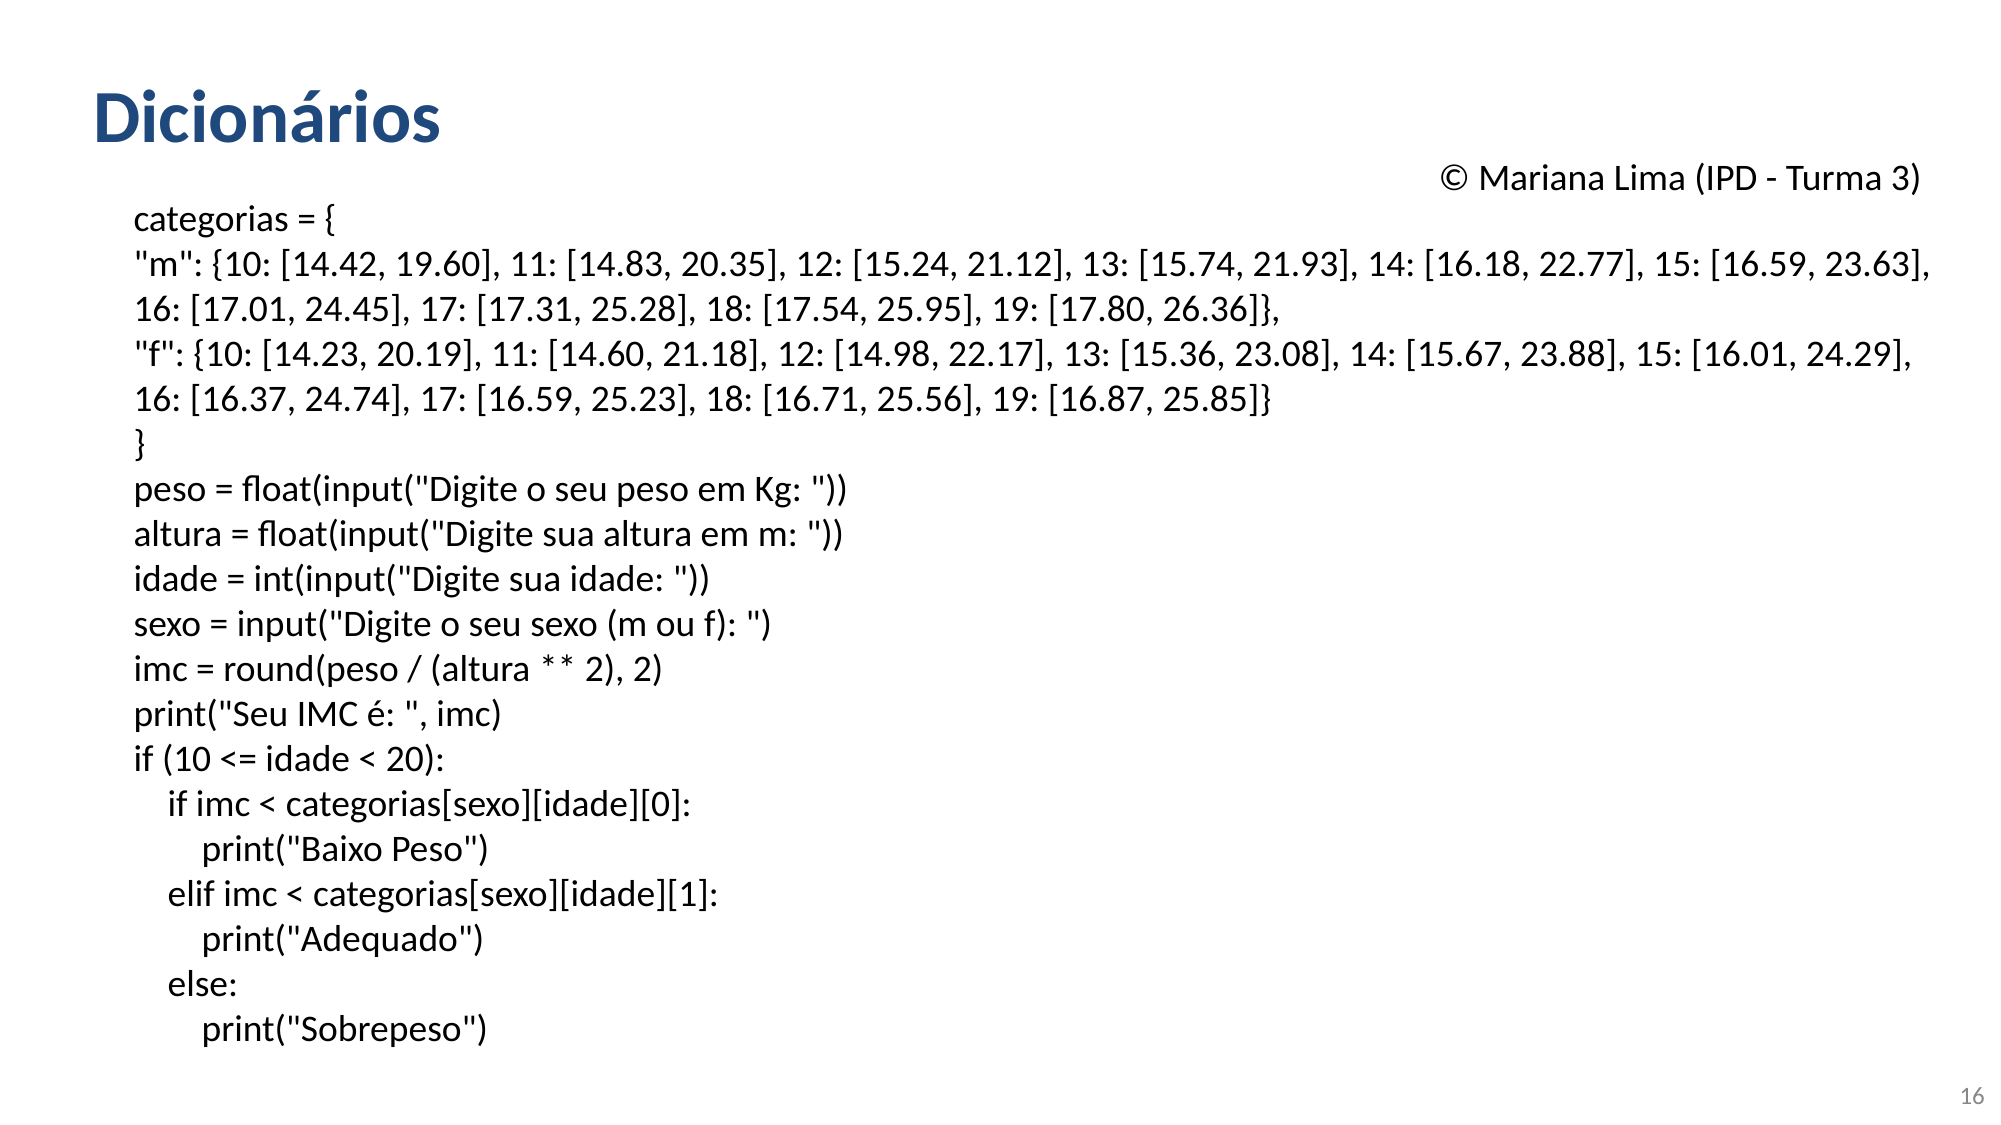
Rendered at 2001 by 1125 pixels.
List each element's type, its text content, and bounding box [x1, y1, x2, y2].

text_box ‹#› [1650, 1065, 2000, 1125]
text_box © Mariana Lima (IPD - Turma 3) [1423, 145, 1942, 206]
text_box categorias = { "m": {10: [14.42, 19.60], 11: [14.83, 20.35], 12: [15.24, 21.12], 13: [15.74, 21.93], 14: [16.18, 22.77], 15: [16.59, 23.63], 16: [17.01, 24.45], 17: [17.31, 25.28], 18: [17.54, 25.95], 19: [17.80, 26.36]}, "f": {10: [14.23, 20.19], 11: [14.60, 21.18], 12: [14.98, 22.17], 13: [15.36, 23.08], 14: [15.67, 23.88], 15: [16.01, 24.29], 16: [16.37, 24.74], 17: [16.59, 25.23], 18: [16.71, 25.56], 19: [16.87, 25.85]} } peso = float(input("Digite o seu peso em Kg: ")) altura = float(input("Digite sua altura em m: ")) idade = int(input("Digite sua idade: ")) sexo = input("Digite o seu sexo (m ou f): ") imc = round(peso / (altura ** 2), 2) print("Seu IMC é: ", imc) if (10 <= idade < 20): if imc < categorias[sexo][idade][0]: print("Baixo Peso") elif imc < categorias[sexo][idade][1]: print("Adequado") else: print("Sobrepeso") [29, 186, 1964, 1057]
title Dicionários [78, 19, 1665, 186]
